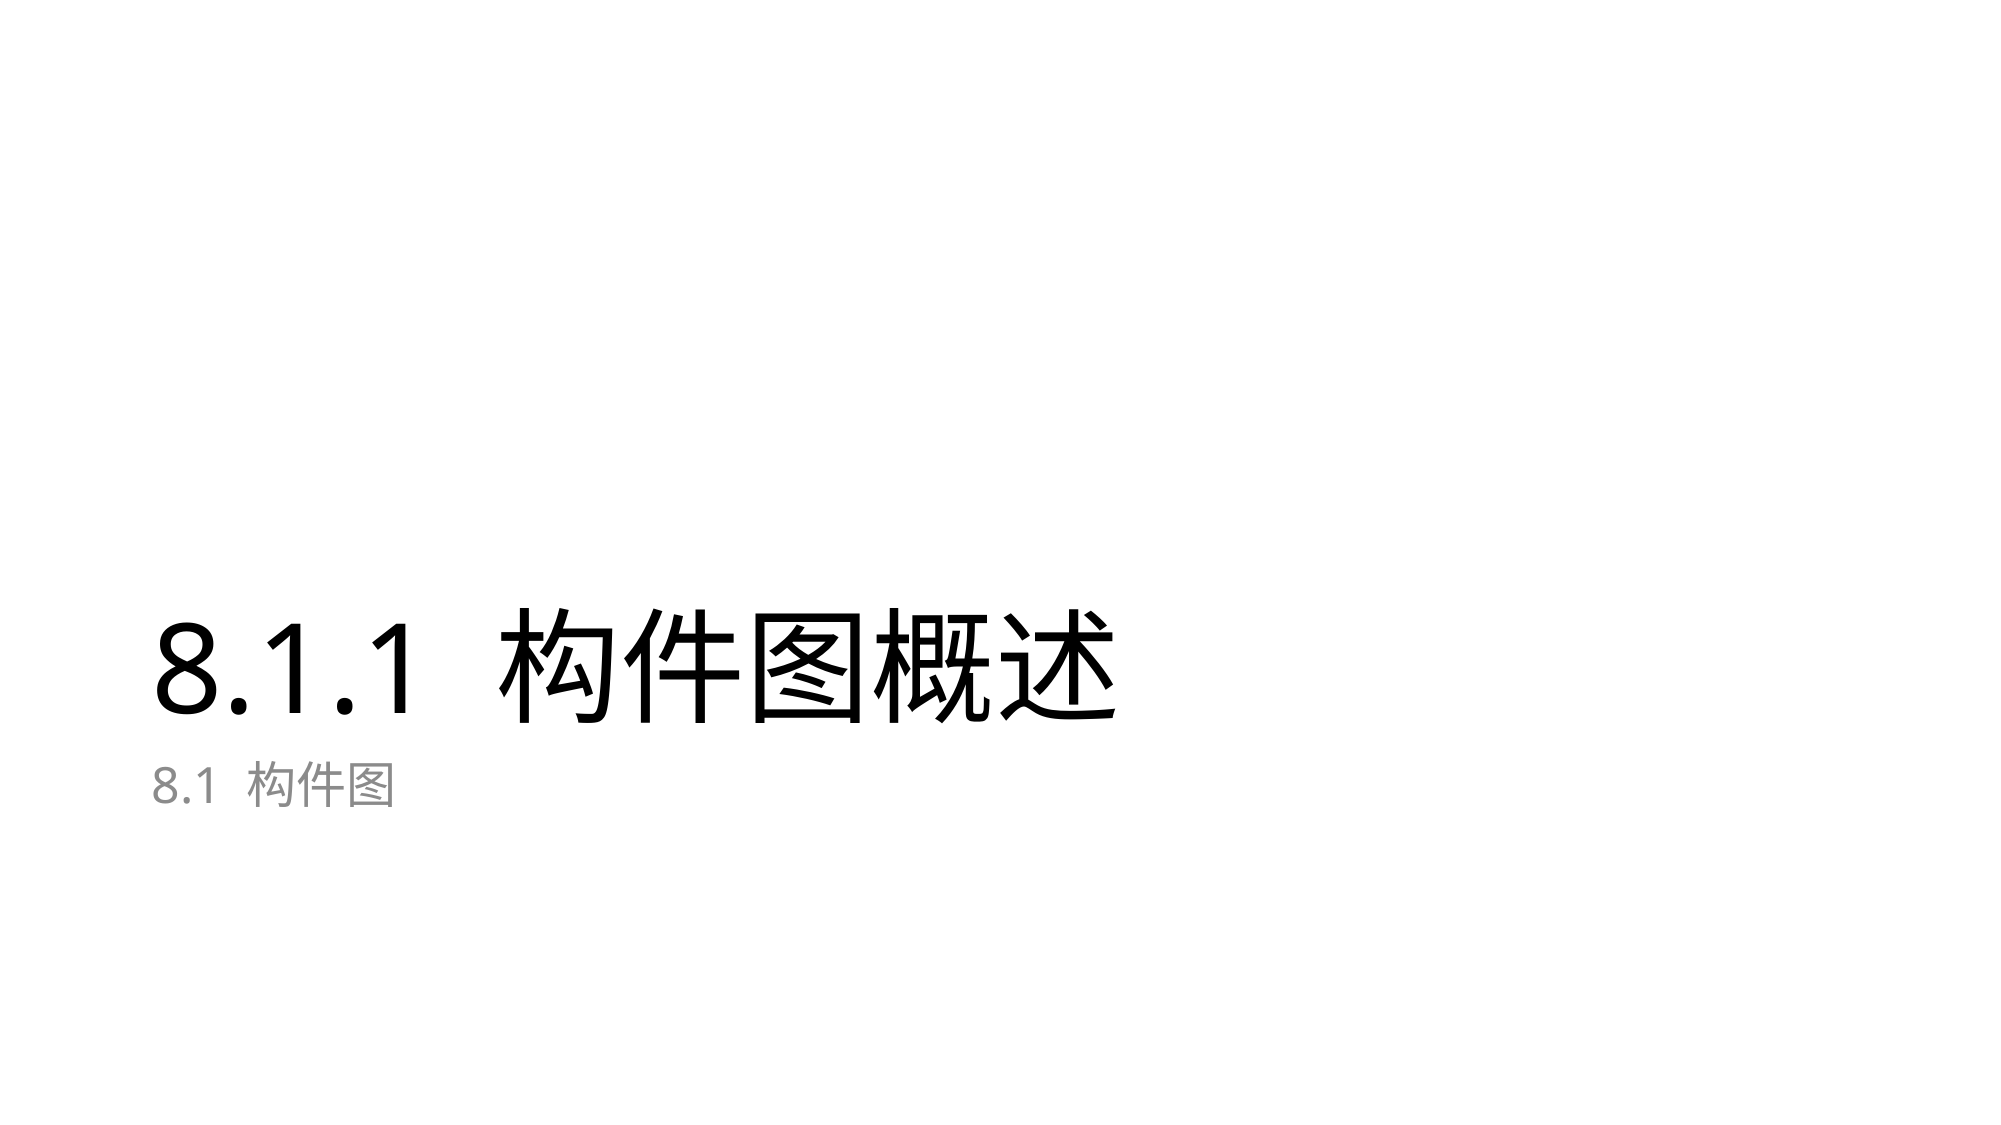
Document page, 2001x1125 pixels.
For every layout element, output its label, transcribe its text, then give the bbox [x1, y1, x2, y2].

title 8.1.1 构件图概述 [136, 280, 1862, 749]
list 8.1 构件图 [136, 752, 1862, 999]
